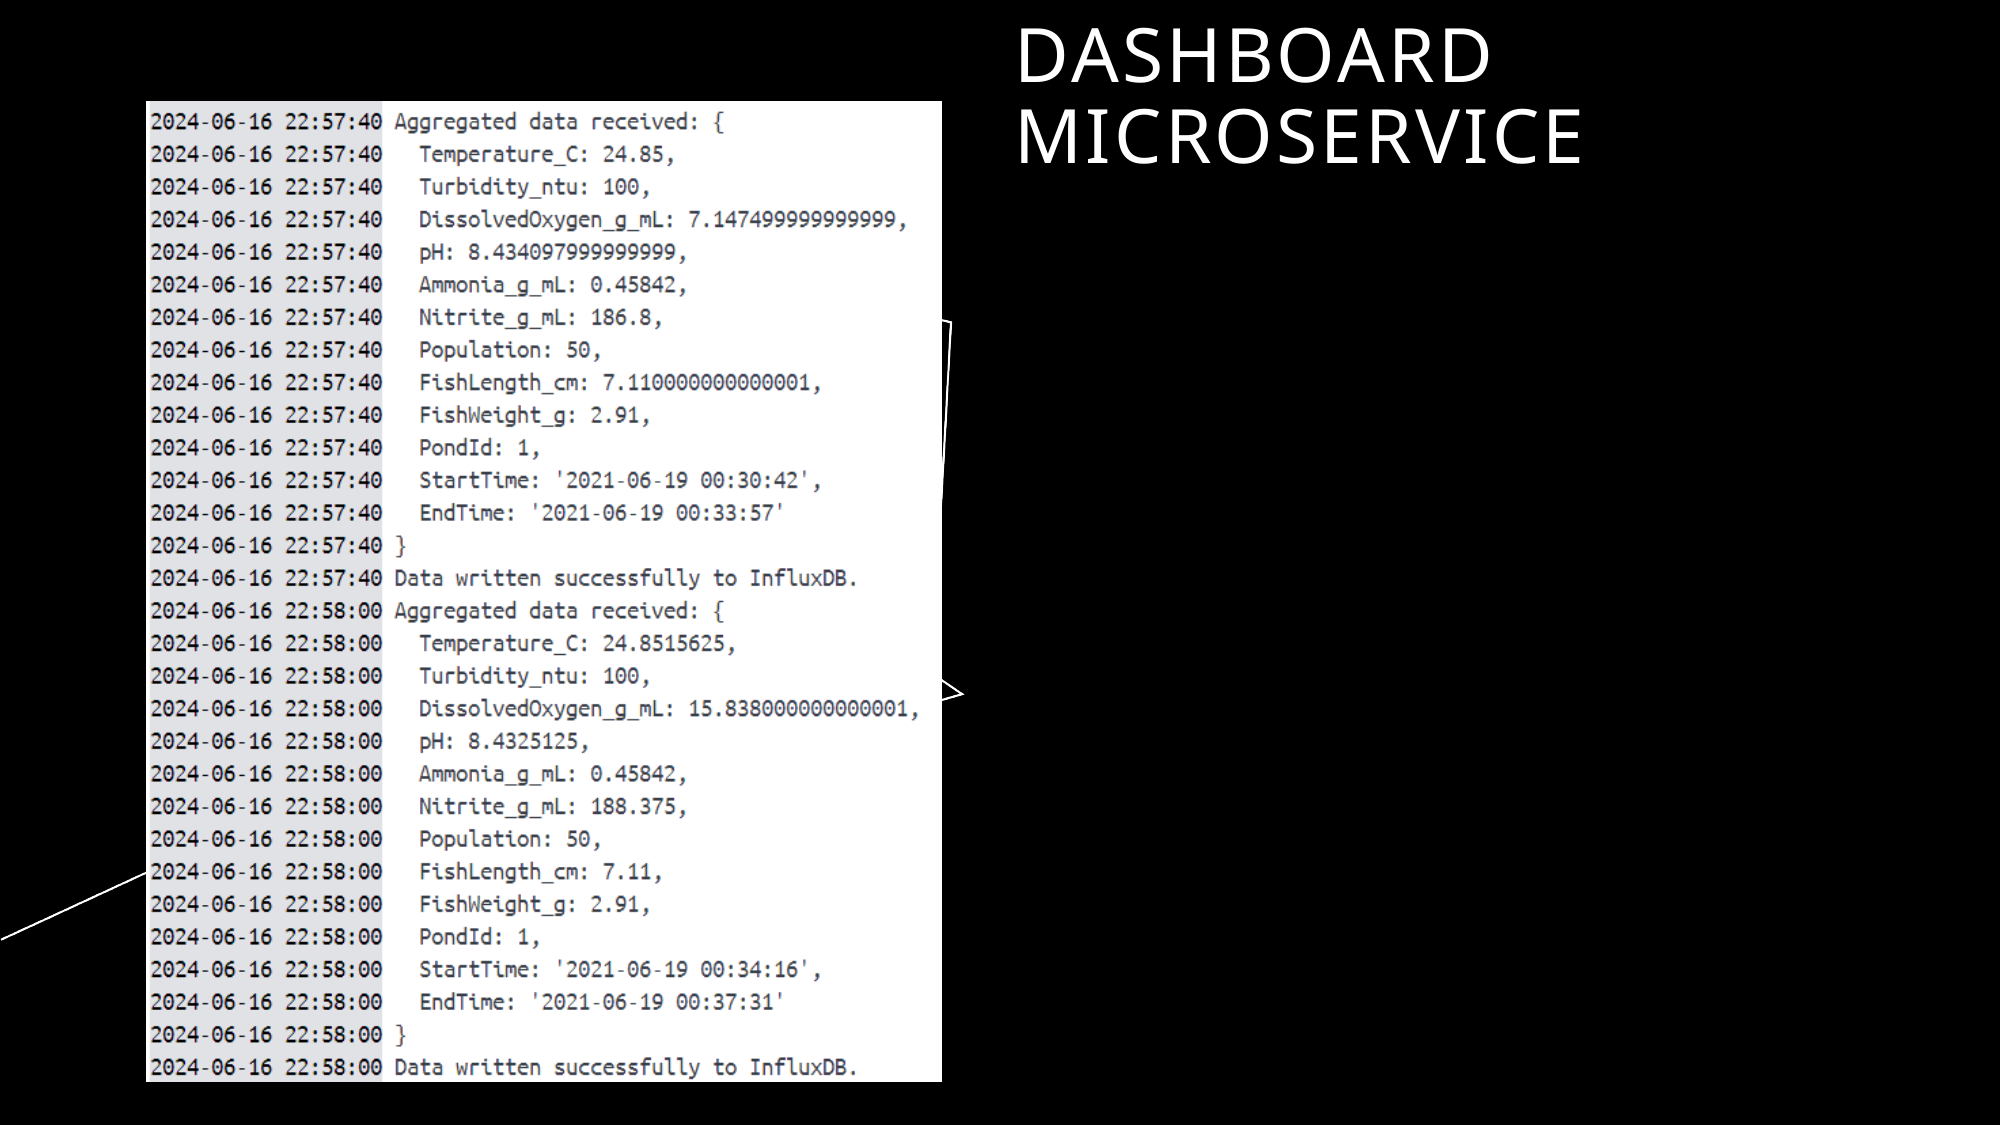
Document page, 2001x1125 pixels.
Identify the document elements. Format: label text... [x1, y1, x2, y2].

picture [0, 101, 965, 1082]
title dashboard microservice [999, 120, 1929, 187]
